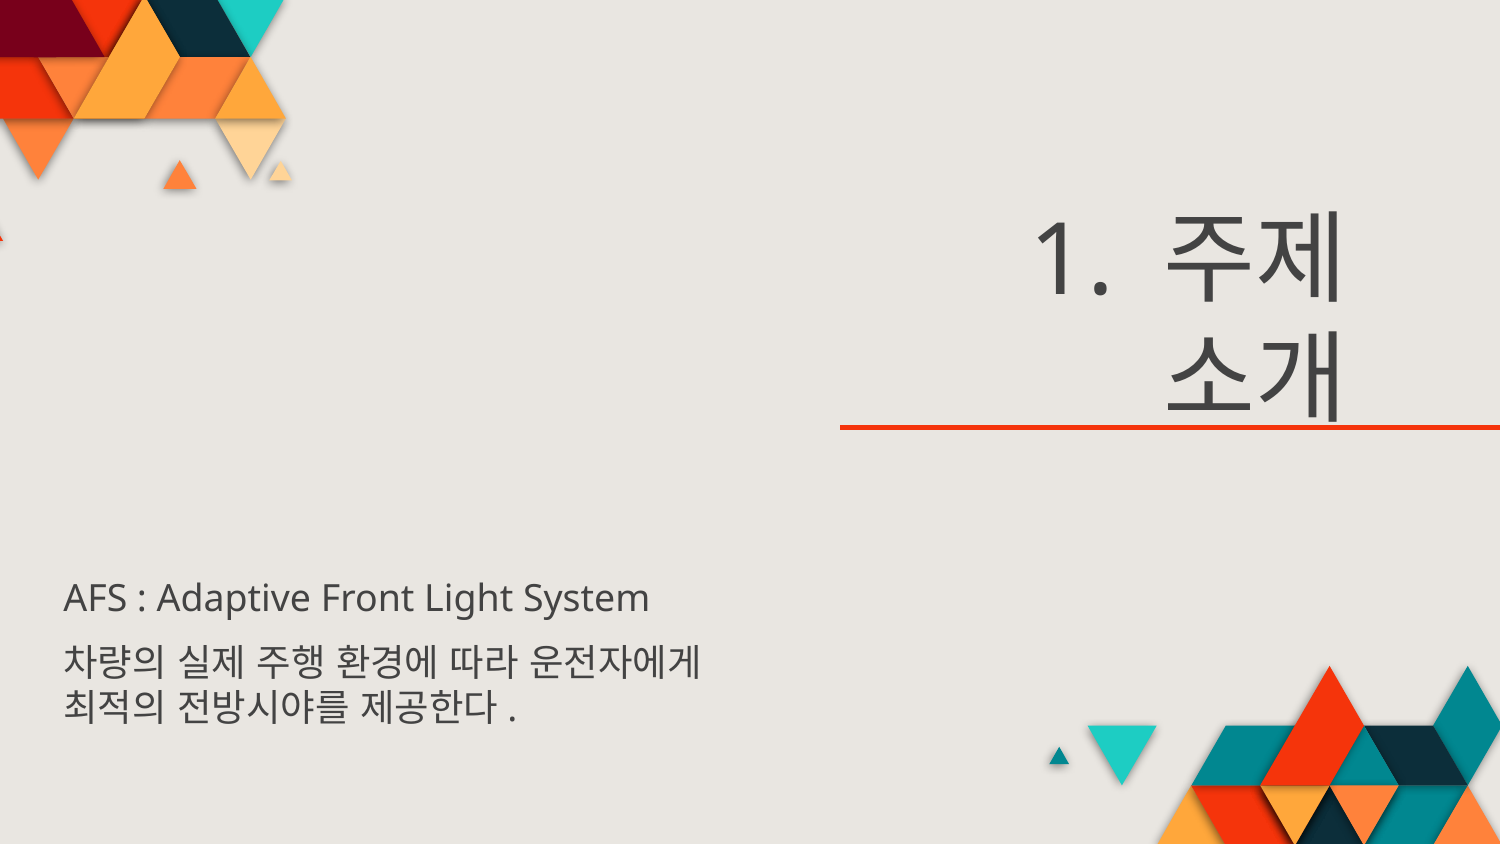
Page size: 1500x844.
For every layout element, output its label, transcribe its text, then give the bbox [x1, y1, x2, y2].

title 1. 주제 소개 [822, 354, 1363, 450]
subtitle AFS : Adaptive Front Light System [29, 558, 690, 620]
text_box 차량의 실제 주행 환경에 따라 운전자에게 최적의 전방시야를 제공한다. [29, 623, 974, 685]
